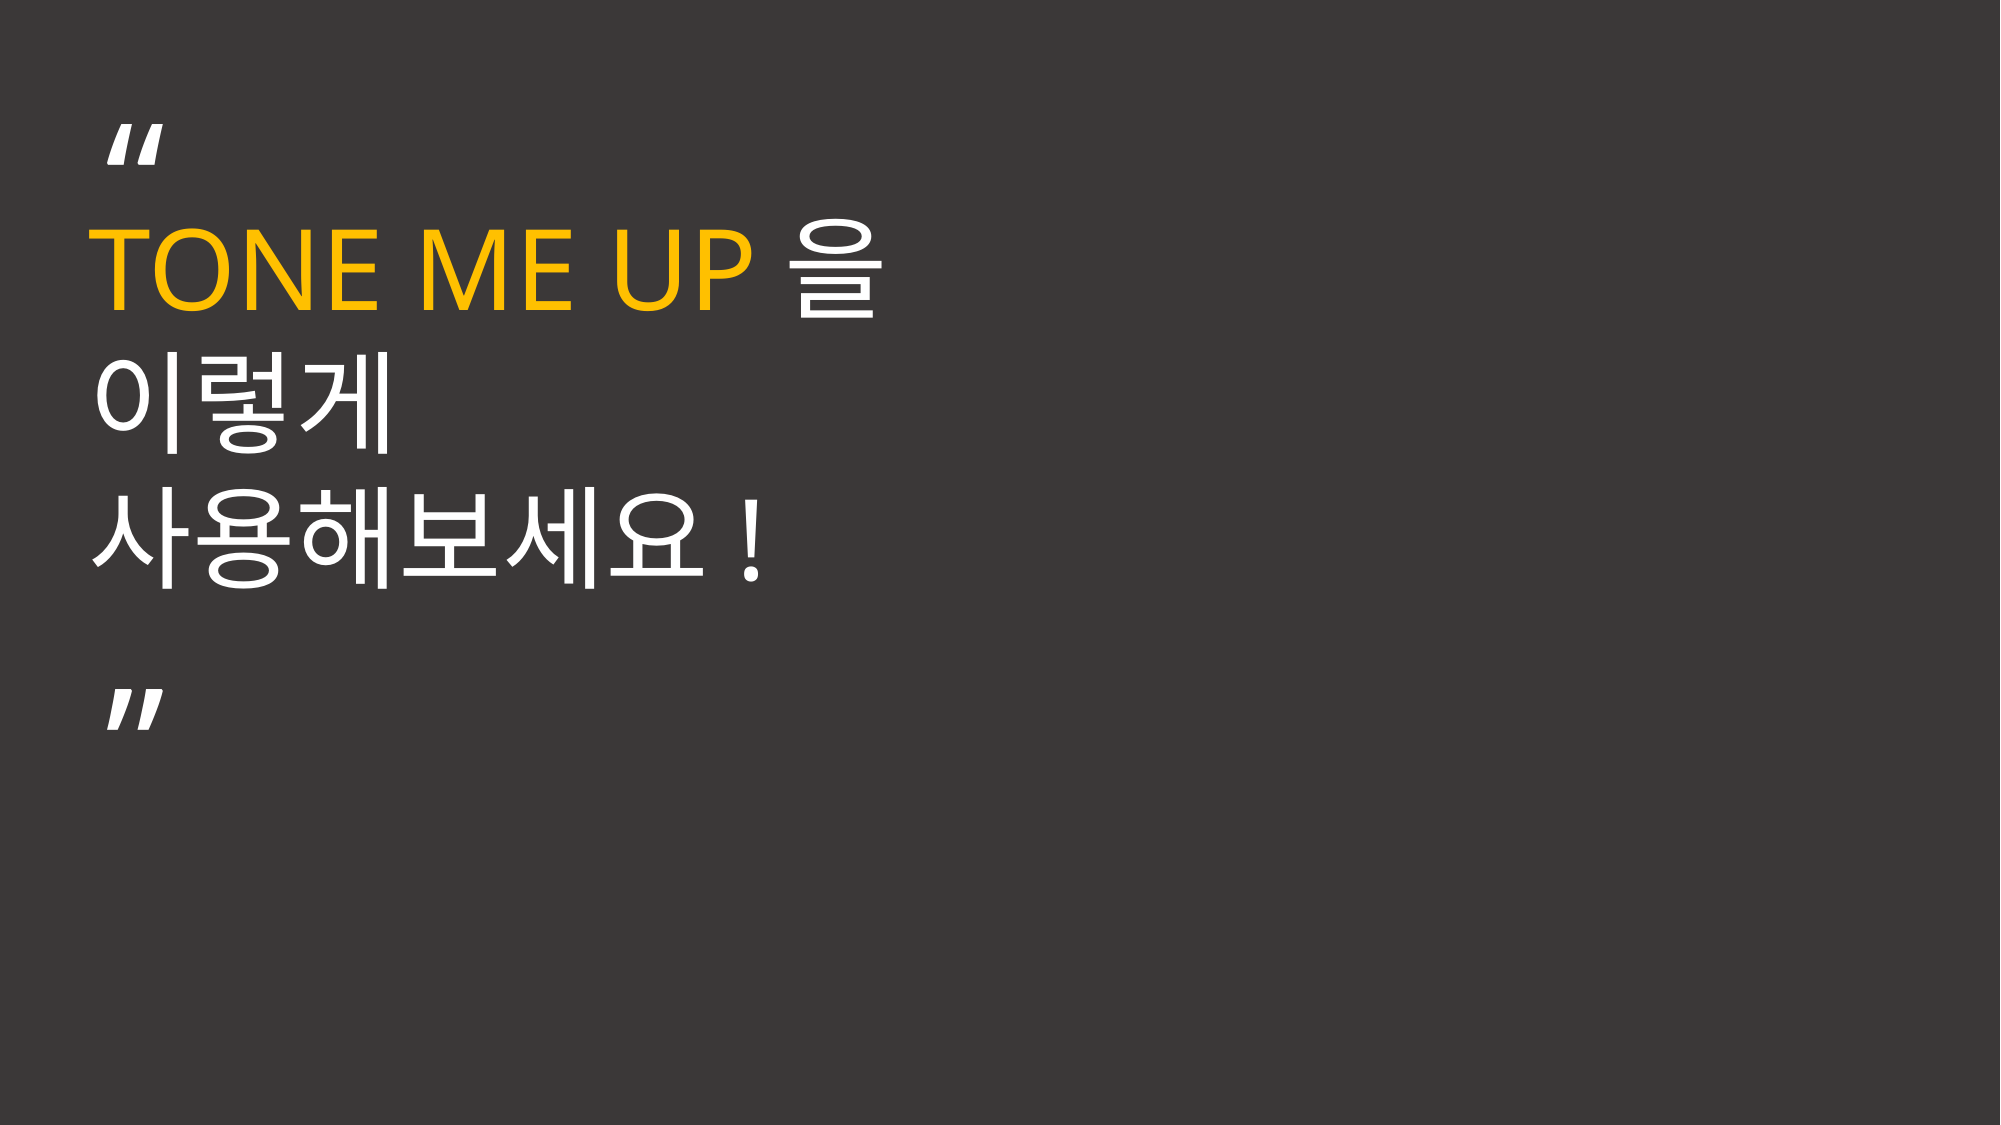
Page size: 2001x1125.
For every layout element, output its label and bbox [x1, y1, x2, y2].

text_box [79, 69, 897, 852]
